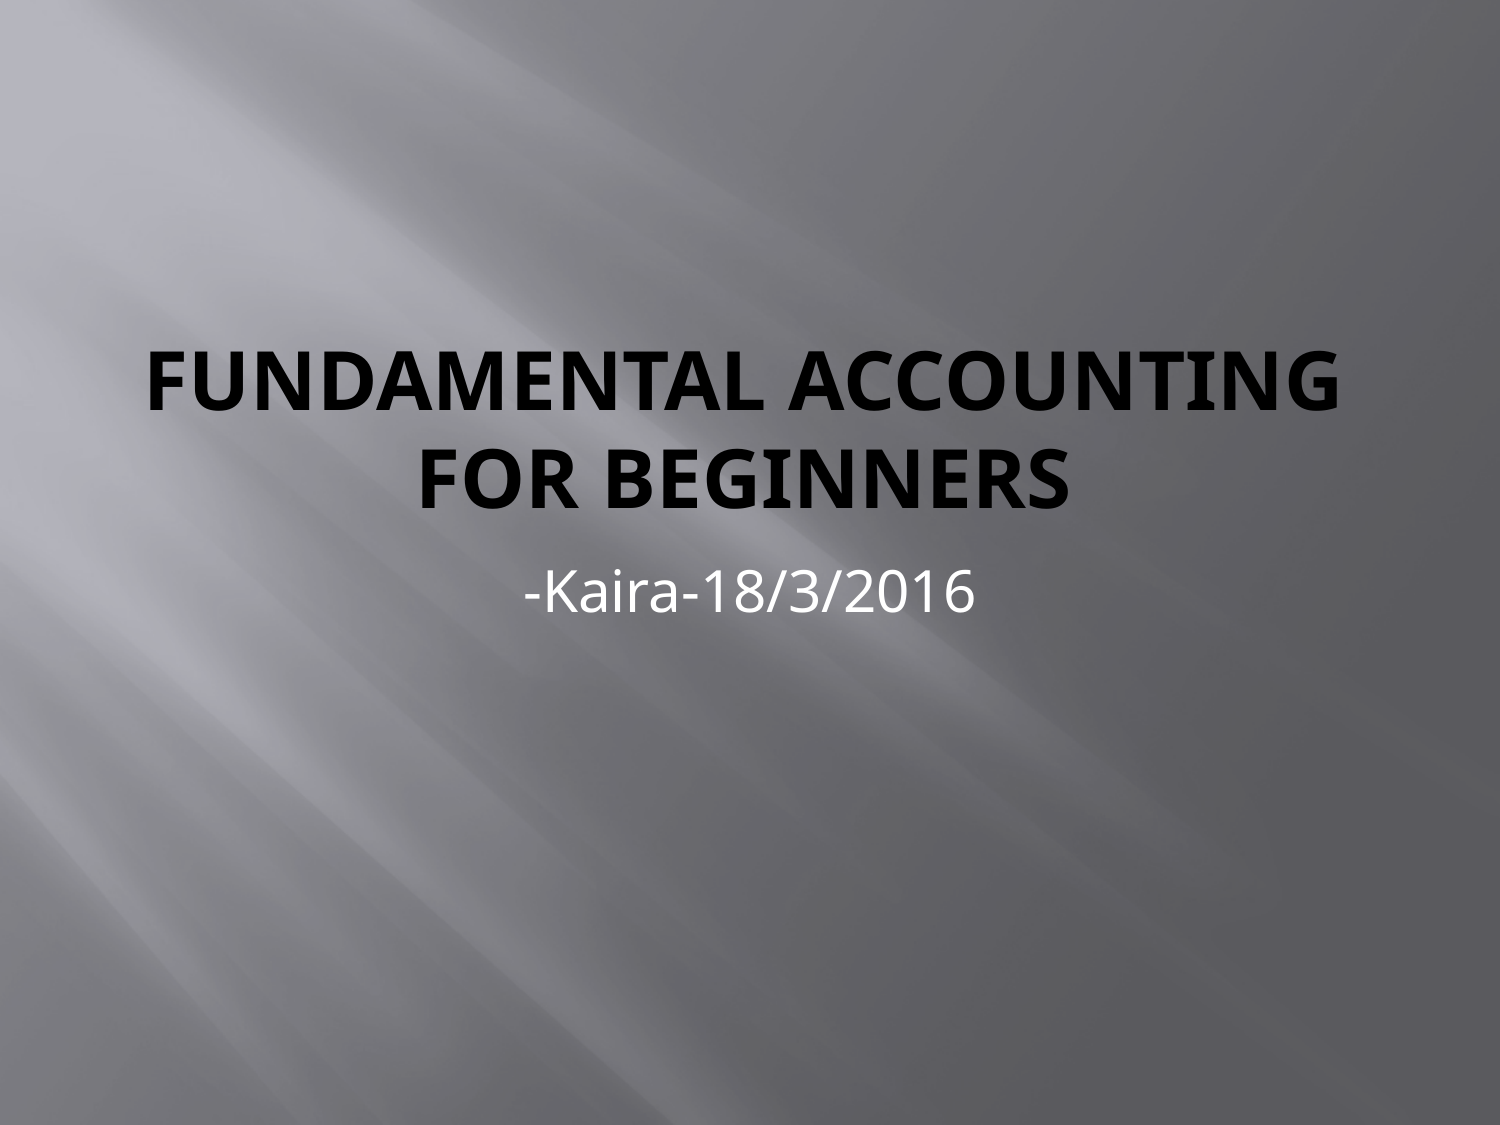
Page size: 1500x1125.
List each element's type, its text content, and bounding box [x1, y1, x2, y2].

subtitle -Kaira-18/3/2016 [225, 546, 1275, 834]
title Fundamental Accounting for beginners [69, 224, 1420, 525]
